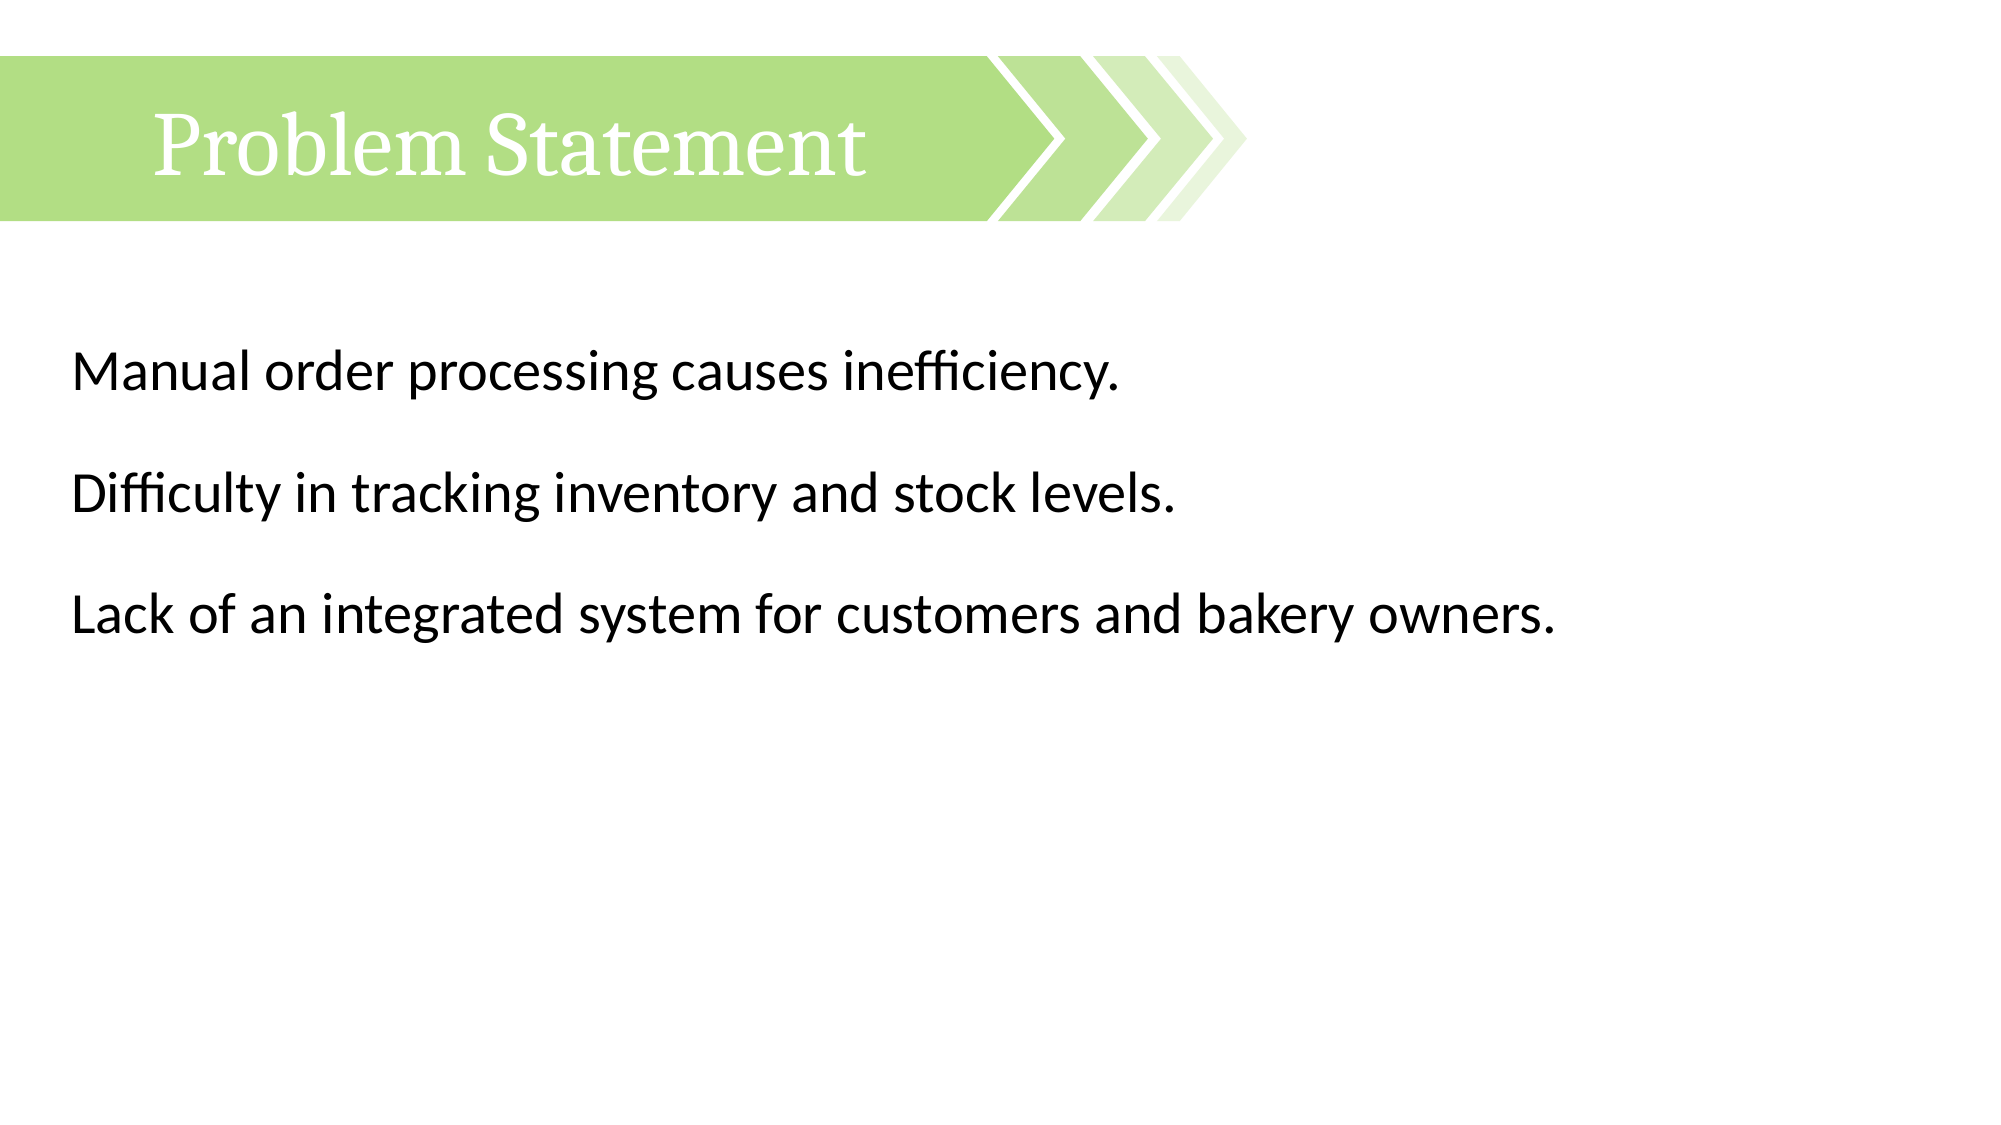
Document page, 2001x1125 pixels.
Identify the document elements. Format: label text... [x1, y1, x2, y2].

text_box Manual order processing causes inefficiency. Difficulty in tracking inventory and stock levels. Lack of an integrated system for customers and bakery owners. [56, 289, 1964, 653]
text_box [0, 56, 1247, 222]
